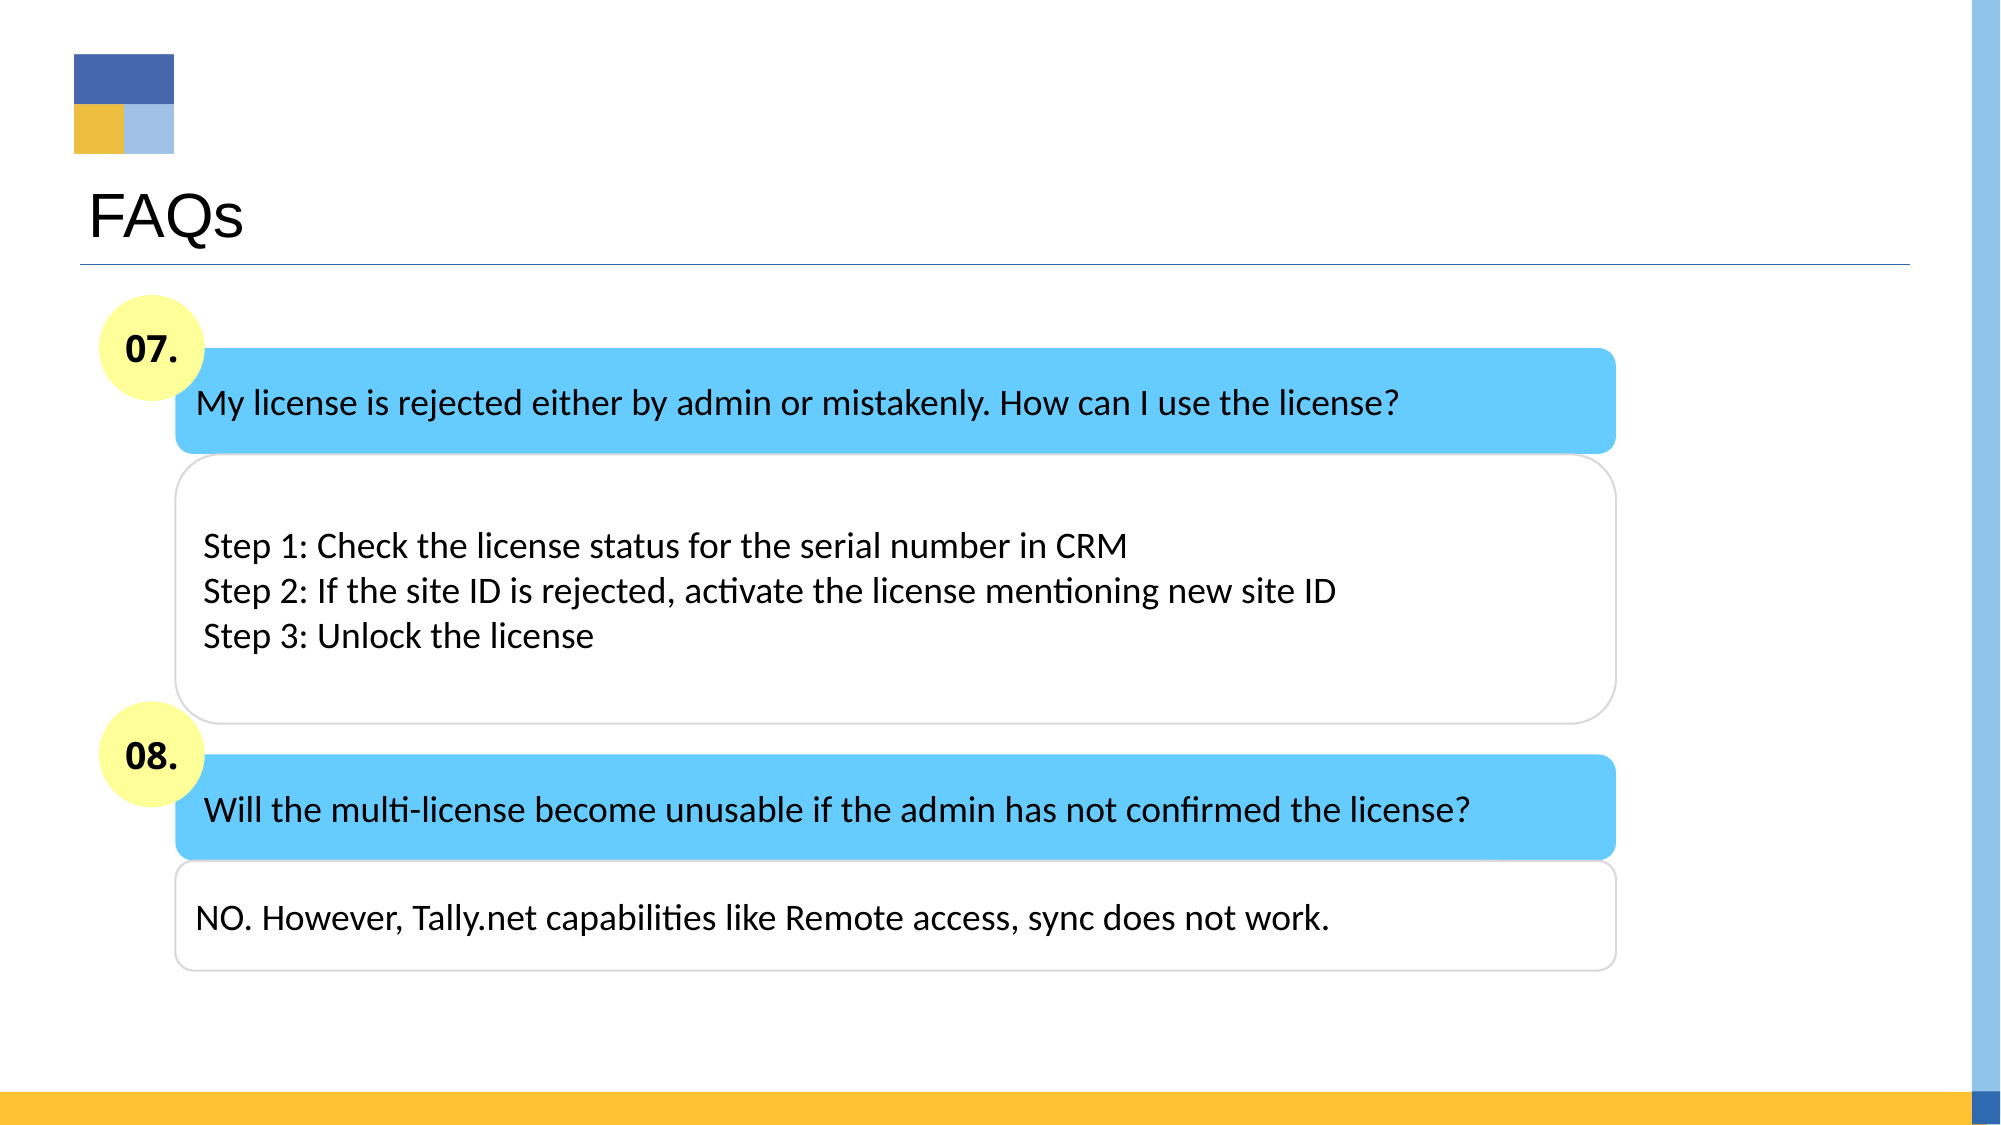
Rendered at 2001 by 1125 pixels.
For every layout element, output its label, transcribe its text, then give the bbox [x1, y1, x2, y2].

text_box Will the multi-license become unusable if the admin has not confirmed the license? [175, 754, 1616, 860]
text_box 08. [98, 701, 205, 808]
title FAQs [74, 176, 1904, 251]
picture [74, 54, 174, 154]
text_box 07. [98, 294, 205, 401]
text_box My license is rejected either by admin or mistakenly. How can I use the license? [175, 347, 1616, 454]
text_box NO. However, Tally.net capabilities like Remote access, sync does not work. [174, 859, 1618, 972]
text_box Step 1: Check the license status for the serial number in CRM Step 2: If the site ID is rejected, activate the license mentioning new site ID Step 3: Unlock the license [174, 453, 1618, 725]
